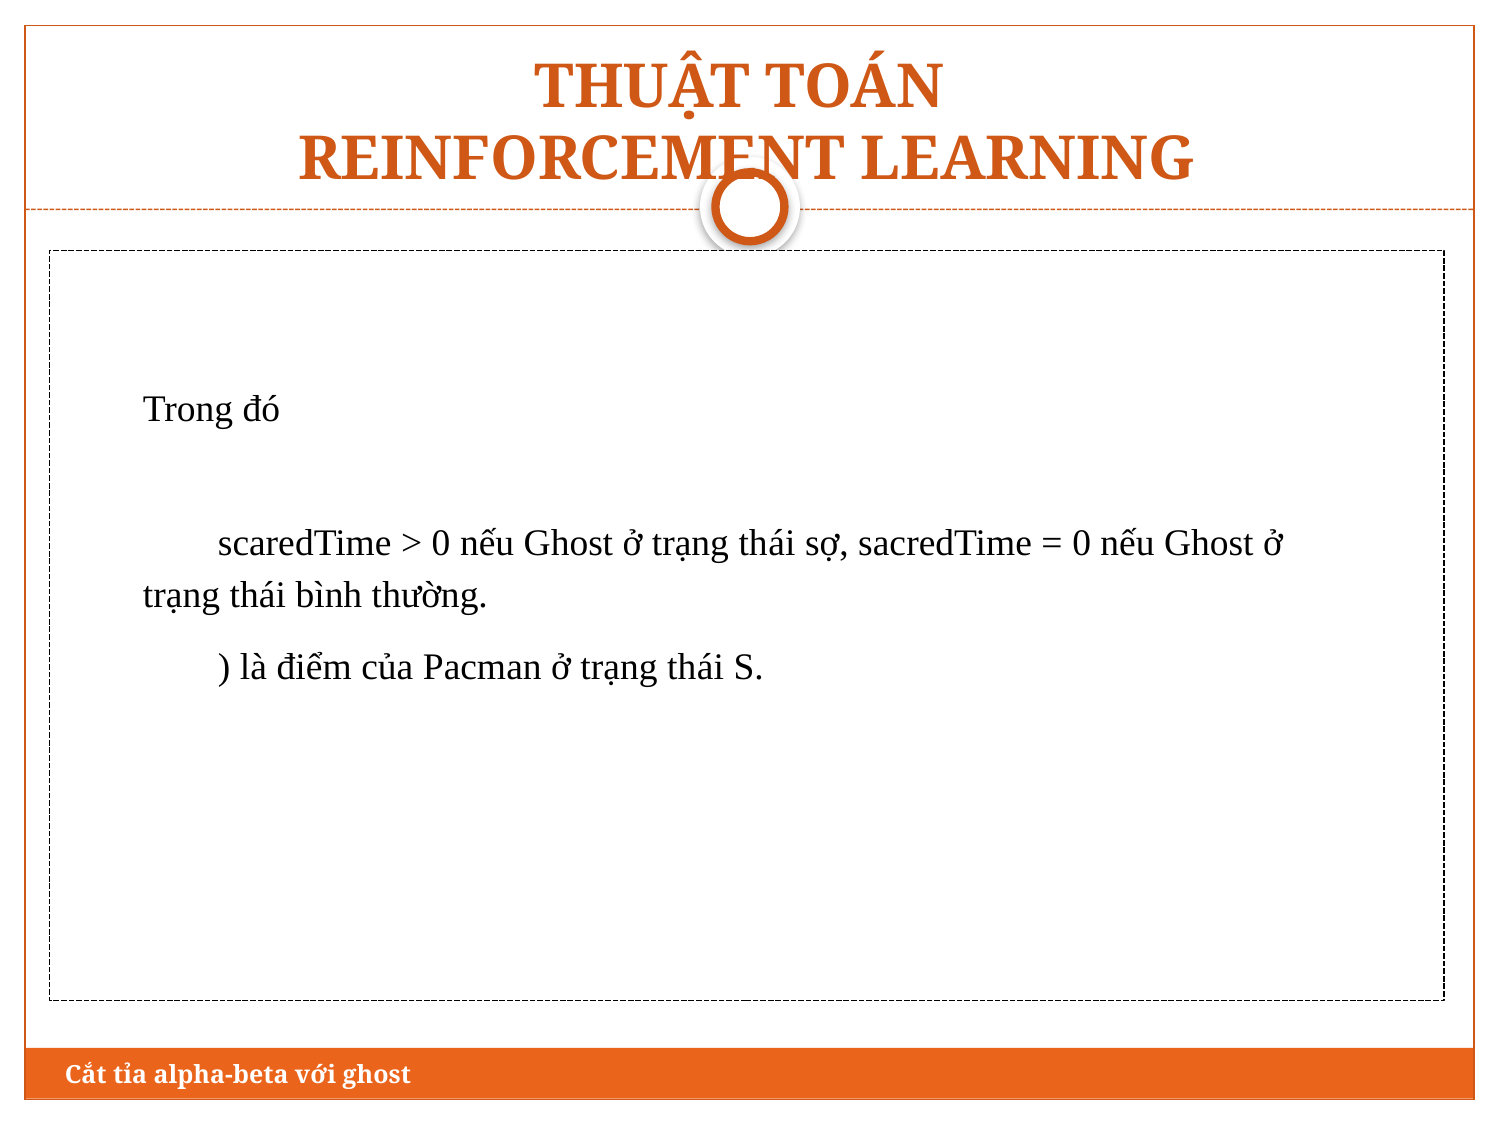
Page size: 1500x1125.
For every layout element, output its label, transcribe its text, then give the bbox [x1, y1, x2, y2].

title THUẬT TOÁN REINFORCEMENT LEARNING [47, 37, 1447, 200]
footer Cắt tỉa alpha-beta với ghost [50, 1051, 638, 1112]
list [49, 250, 1445, 1001]
